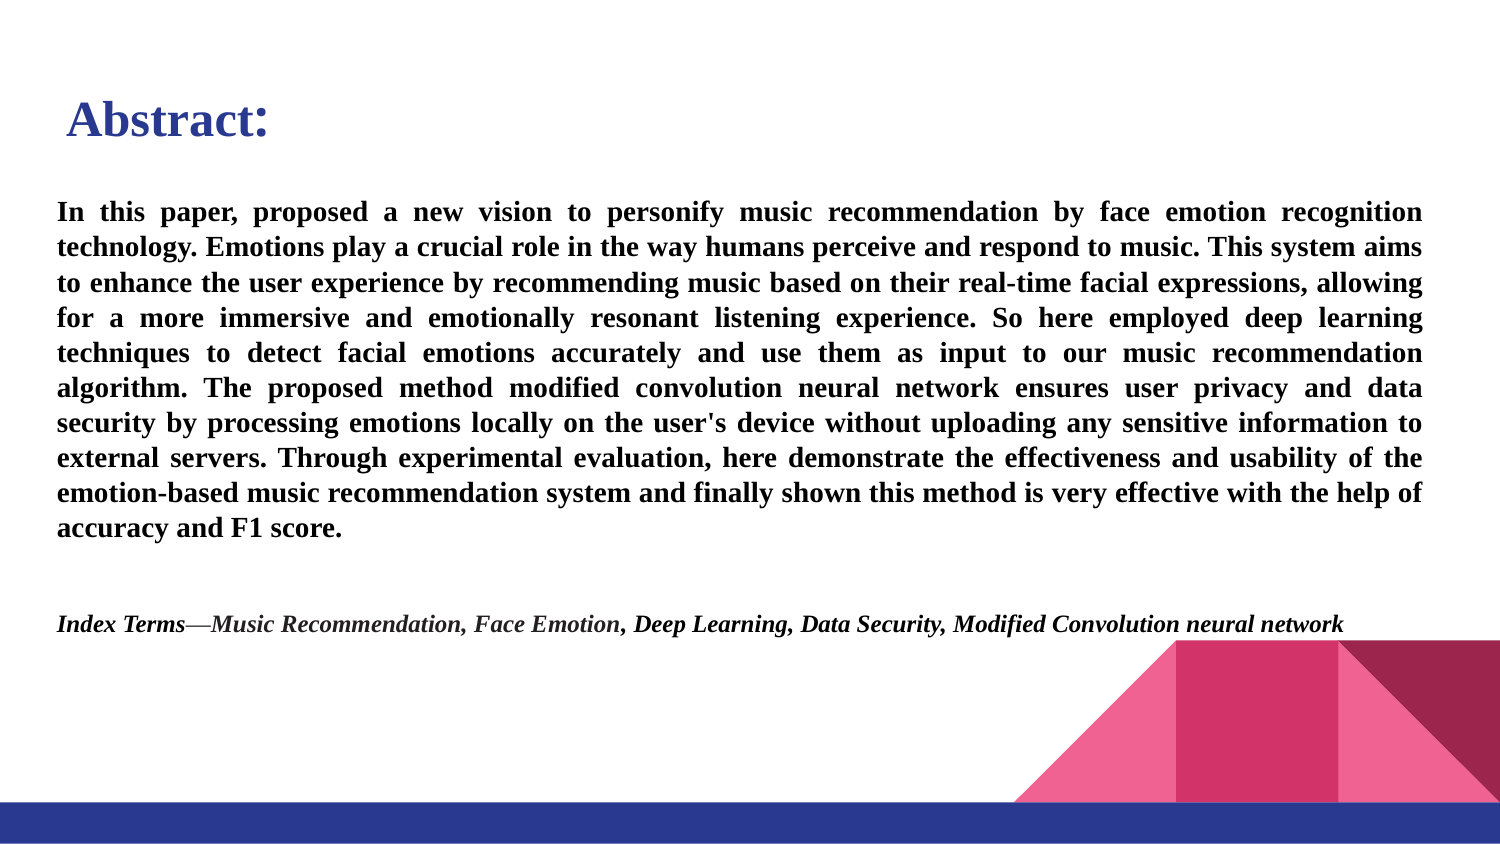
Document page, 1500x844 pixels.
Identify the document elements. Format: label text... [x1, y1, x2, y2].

title Abstract: [51, 67, 1449, 167]
list In this paper, proposed a new vision to personify music recommendation by face emotion recognition technology. Emotions play a crucial role in the way humans perceive and respond to music. This system aims to enhance the user experience by recommending music based on their real-time facial expressions, allowing for a more immersive and emotionally resonant listening experience. So here employed deep learning techniques to detect facial emotions accurately and use them as input to our music recommendation algorithm. The proposed method modified convolution neural network ensures user privacy and data security by processing emotions locally on the user's device without uploading any sensitive information to external servers. Through experimental evaluation, here demonstrate the effectiveness and usability of the emotion-based music recommendation system and finally shown this method is very effective with the help of accuracy and F1 score. Index Terms—Music Recommendation, Face Emotion, Deep Learning, Data Security, Modified Convolution neural network [41, 177, 1440, 726]
